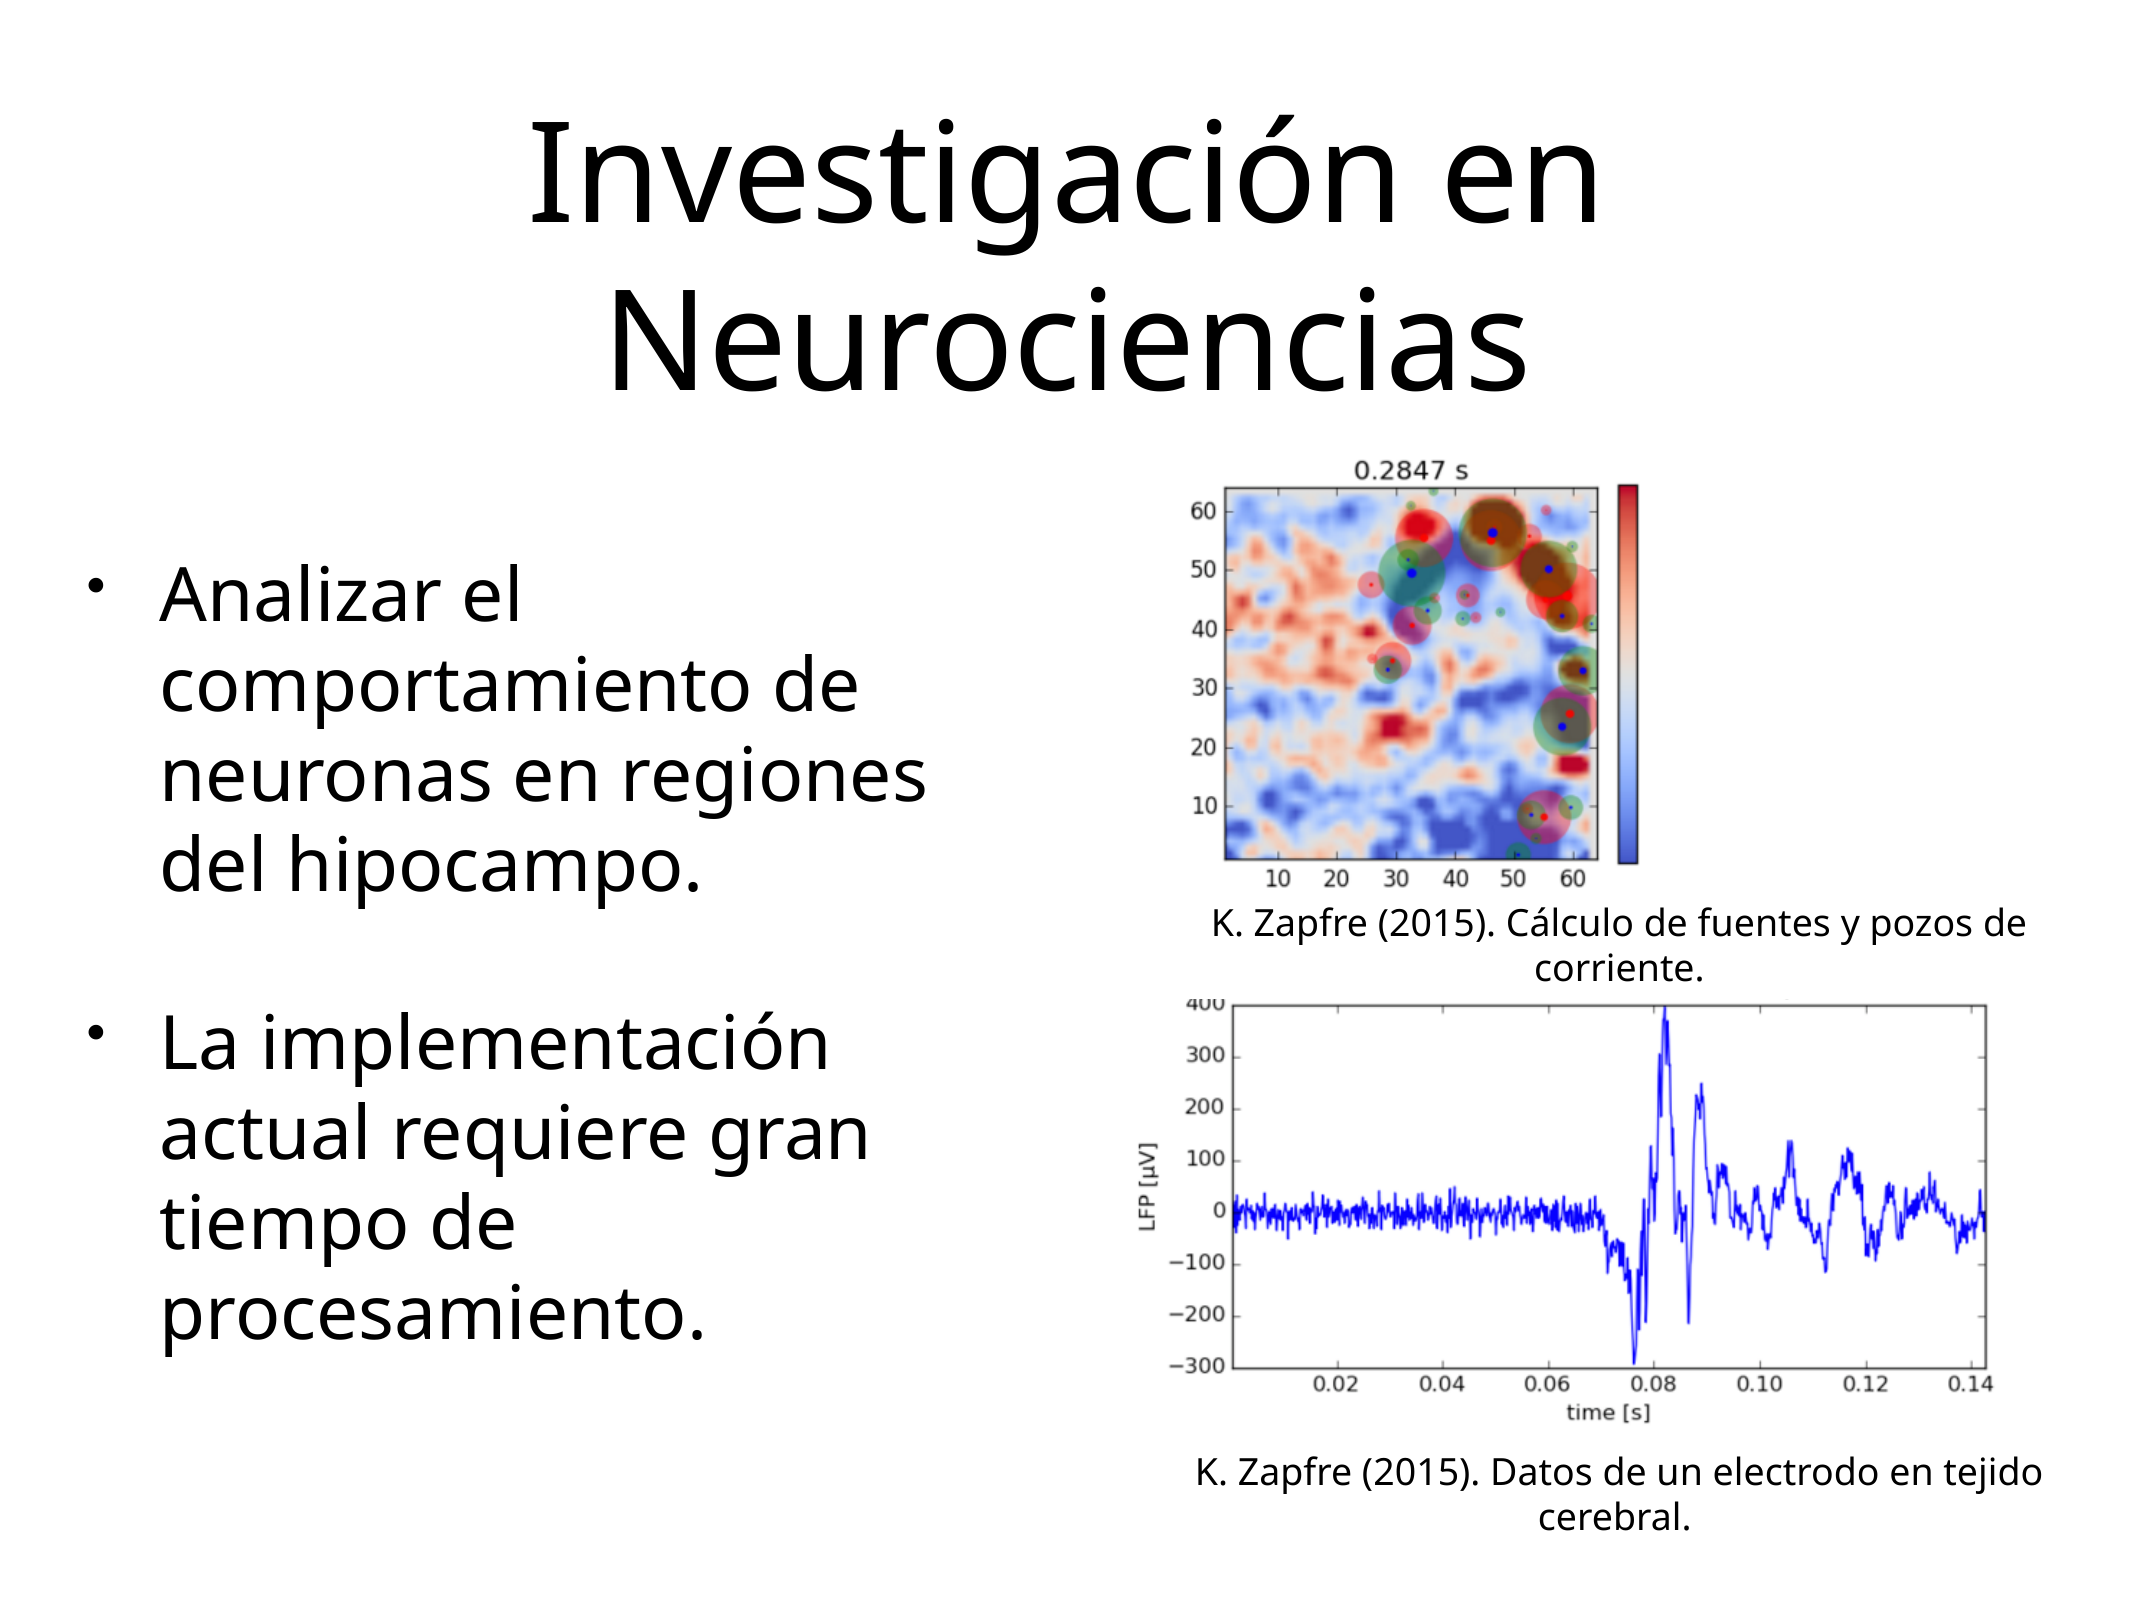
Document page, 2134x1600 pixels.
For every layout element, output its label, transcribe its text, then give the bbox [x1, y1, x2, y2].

list Analizar el comportamiento de neuronas en regiones del hipocampo. La implementación actual requiere gran tiempo de procesamiento. [77, 371, 1055, 1353]
text_box K. Zapfre (2015). Cálculo de fuentes y pozos de corriente. [1157, 890, 2082, 997]
picture [1168, 442, 1674, 920]
text_box K. Zapfre (2015). Datos de un electrodo en tejido cerebral. [1157, 1439, 2082, 1546]
title Investigación en Neurociencias [155, 72, 1978, 428]
picture [1103, 999, 2068, 1437]
